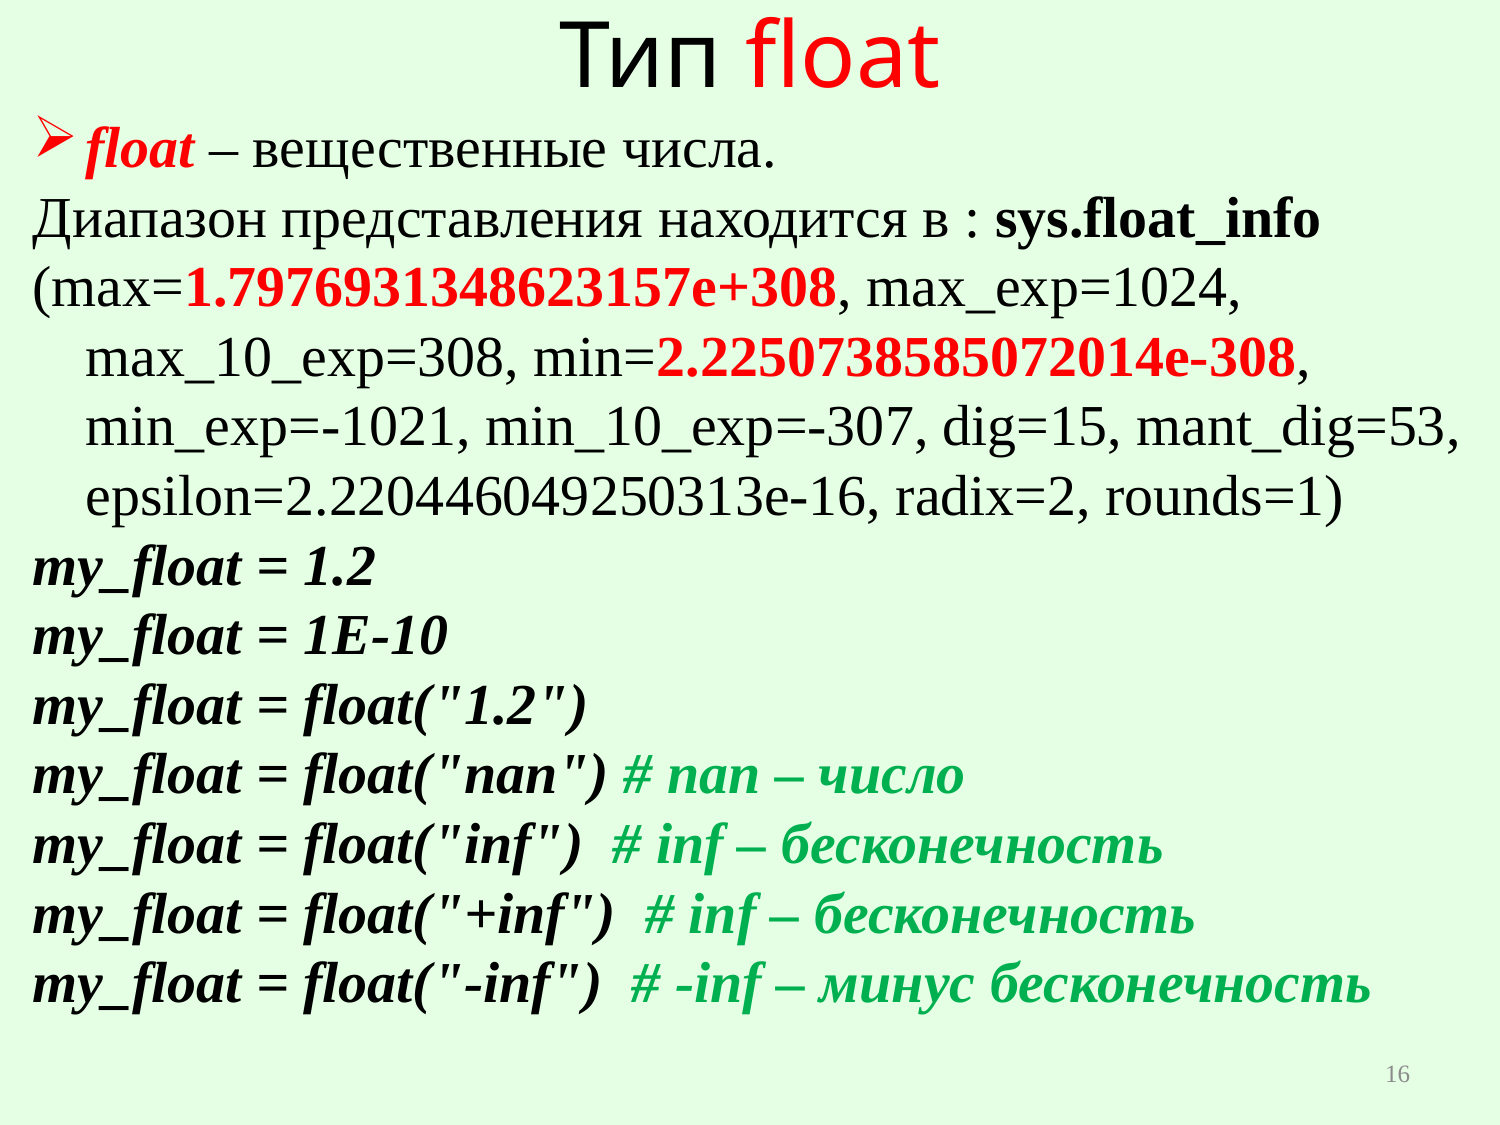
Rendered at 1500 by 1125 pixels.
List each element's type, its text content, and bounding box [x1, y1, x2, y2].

list float – вещественные числа. Диапазон представления находится в : sys.float_info (max=1.7976931348623157e+308, max_exp=1024, max_10_exp=308, min=2.2250738585072014e-308, min_exp=-1021, min_10_exp=-307, dig=15, mant_dig=53, epsilon=2.220446049250313e-16, radix=2, rounds=1) my_float = 1.2 my_float = 1E-10 my_float = float("1.2") my_float = float("nan") # nan – число my_float = float("inf") # inf – бесконечность my_float = float("+inf") # inf – бесконечность my_float = float("-inf") # -inf – минус бесконечность [17, 101, 1483, 1094]
title Тип float [17, 0, 1483, 101]
slide_number 16 [1074, 1042, 1425, 1103]
